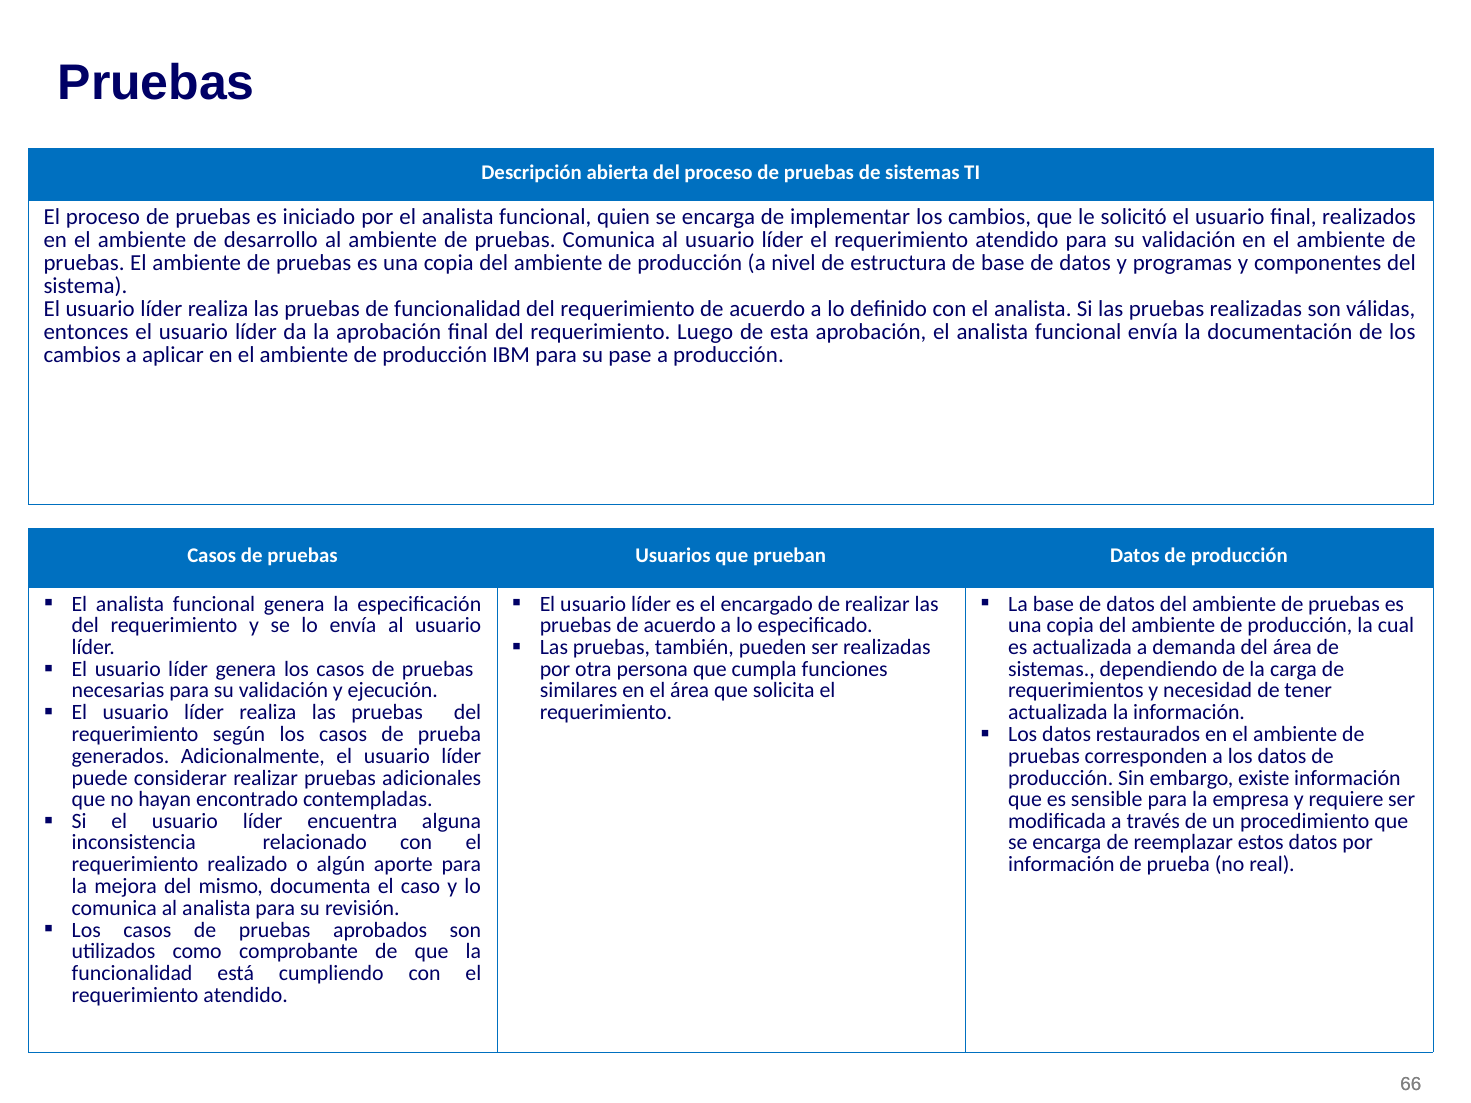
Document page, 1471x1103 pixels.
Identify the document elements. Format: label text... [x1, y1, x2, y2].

table_cell El analista funcional genera la especificación del requerimiento y se lo envía al usuario líder. El usuario líder genera los casos de pruebas necesarias para su validación y ejecución. El usuario líder realiza las pruebas del requerimiento según los casos de prueba generados. Adicionalmente, el usuario líder puede considerar realizar pruebas adicionales que no hayan encontrado contempladas. Si el usuario líder encuentra alguna inconsistencia relacionado con el requerimiento realizado o algún aporte para la mejora del mismo, documenta el caso y lo comunica al analista para su revisión. Los casos de pruebas aprobados son utilizados como comprobante de que la funcionalidad está cumpliendo con el requerimiento atendido. [29, 588, 497, 1052]
table_header Usuarios que prueban [498, 529, 965, 587]
title Pruebas [42, 24, 1434, 135]
table_header Descripción abierta del proceso de pruebas de sistemas TI [29, 149, 1433, 200]
table_header Datos de producción [966, 529, 1433, 587]
table_cell La base de datos del ambiente de pruebas es una copia del ambiente de producción, la cual es actualizada a demanda del área de sistemas., dependiendo de la carga de requerimientos y necesidad de tener actualizada la información. Los datos restaurados en el ambiente de pruebas corresponden a los datos de producción. Sin embargo, existe información que es sensible para la empresa y requiere ser modificada a través de un procedimiento que se encarga de reemplazar estos datos por información de prueba (no real). [966, 588, 1433, 1052]
table_cell El usuario líder es el encargado de realizar las pruebas de acuerdo a lo especificado. Las pruebas, también, pueden ser realizadas por otra persona que cumpla funciones similares en el área que solicita el requerimiento. [498, 588, 965, 1052]
table_cell El proceso de pruebas es iniciado por el analista funcional, quien se encarga de implementar los cambios, que le solicitó el usuario final, realizados en el ambiente de desarrollo al ambiente de pruebas. Comunica al usuario líder el requerimiento atendido para su validación en el ambiente de pruebas. El ambiente de pruebas es una copia del ambiente de producción (a nivel de estructura de base de datos y programas y componentes del sistema). El usuario líder realiza las pruebas de funcionalidad del requerimiento de acuerdo a lo definido con el analista. Si las pruebas realizadas son válidas, entonces el usuario líder da la aprobación final del requerimiento. Luego de esta aprobación, el analista funcional envía la documentación de los cambios a aplicar en el ambiente de producción IBM para su pase a producción. [29, 201, 1433, 504]
table_header Casos de pruebas [29, 529, 497, 587]
